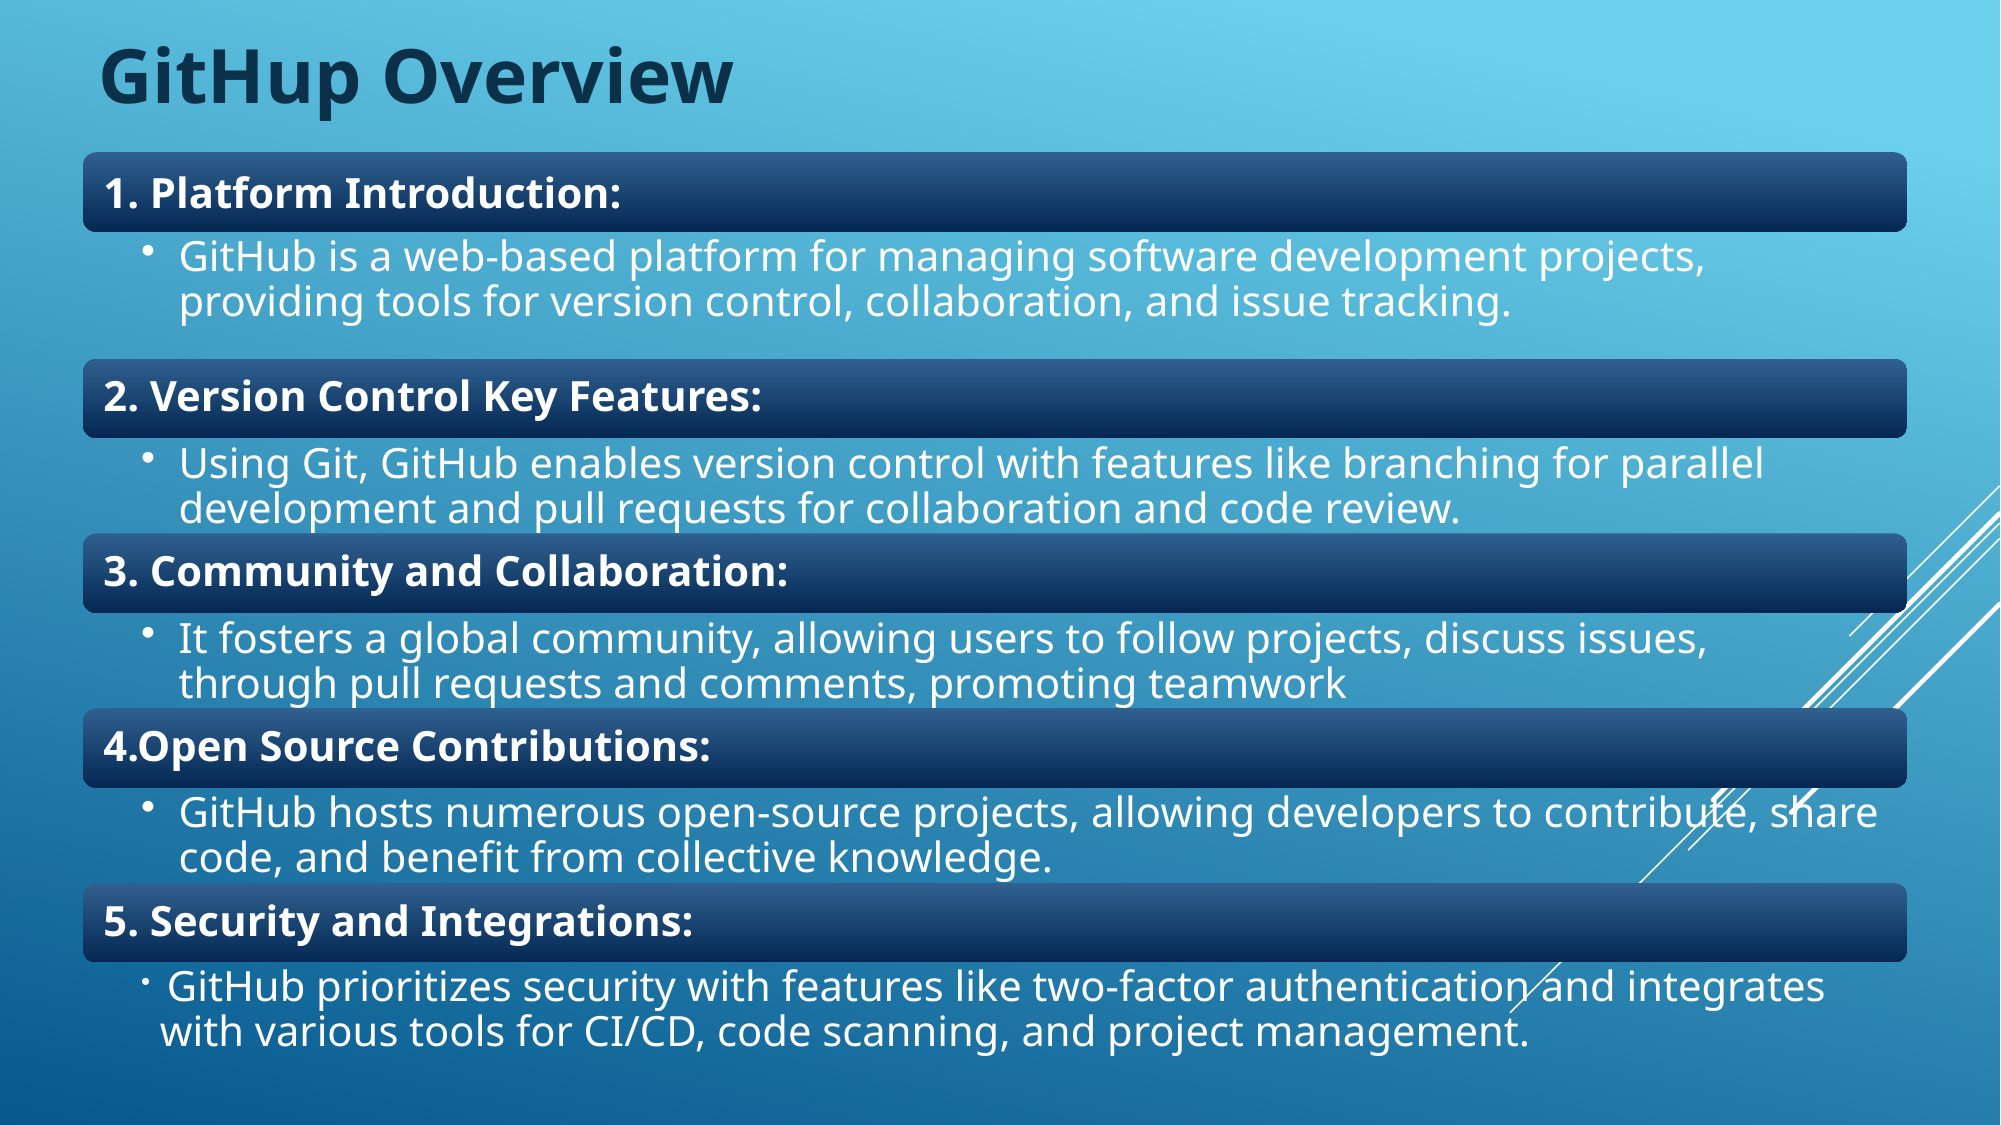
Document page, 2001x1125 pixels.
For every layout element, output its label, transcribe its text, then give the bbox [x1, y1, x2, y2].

title GitHup Overview [83, 0, 883, 148]
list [82, 151, 1908, 1055]
